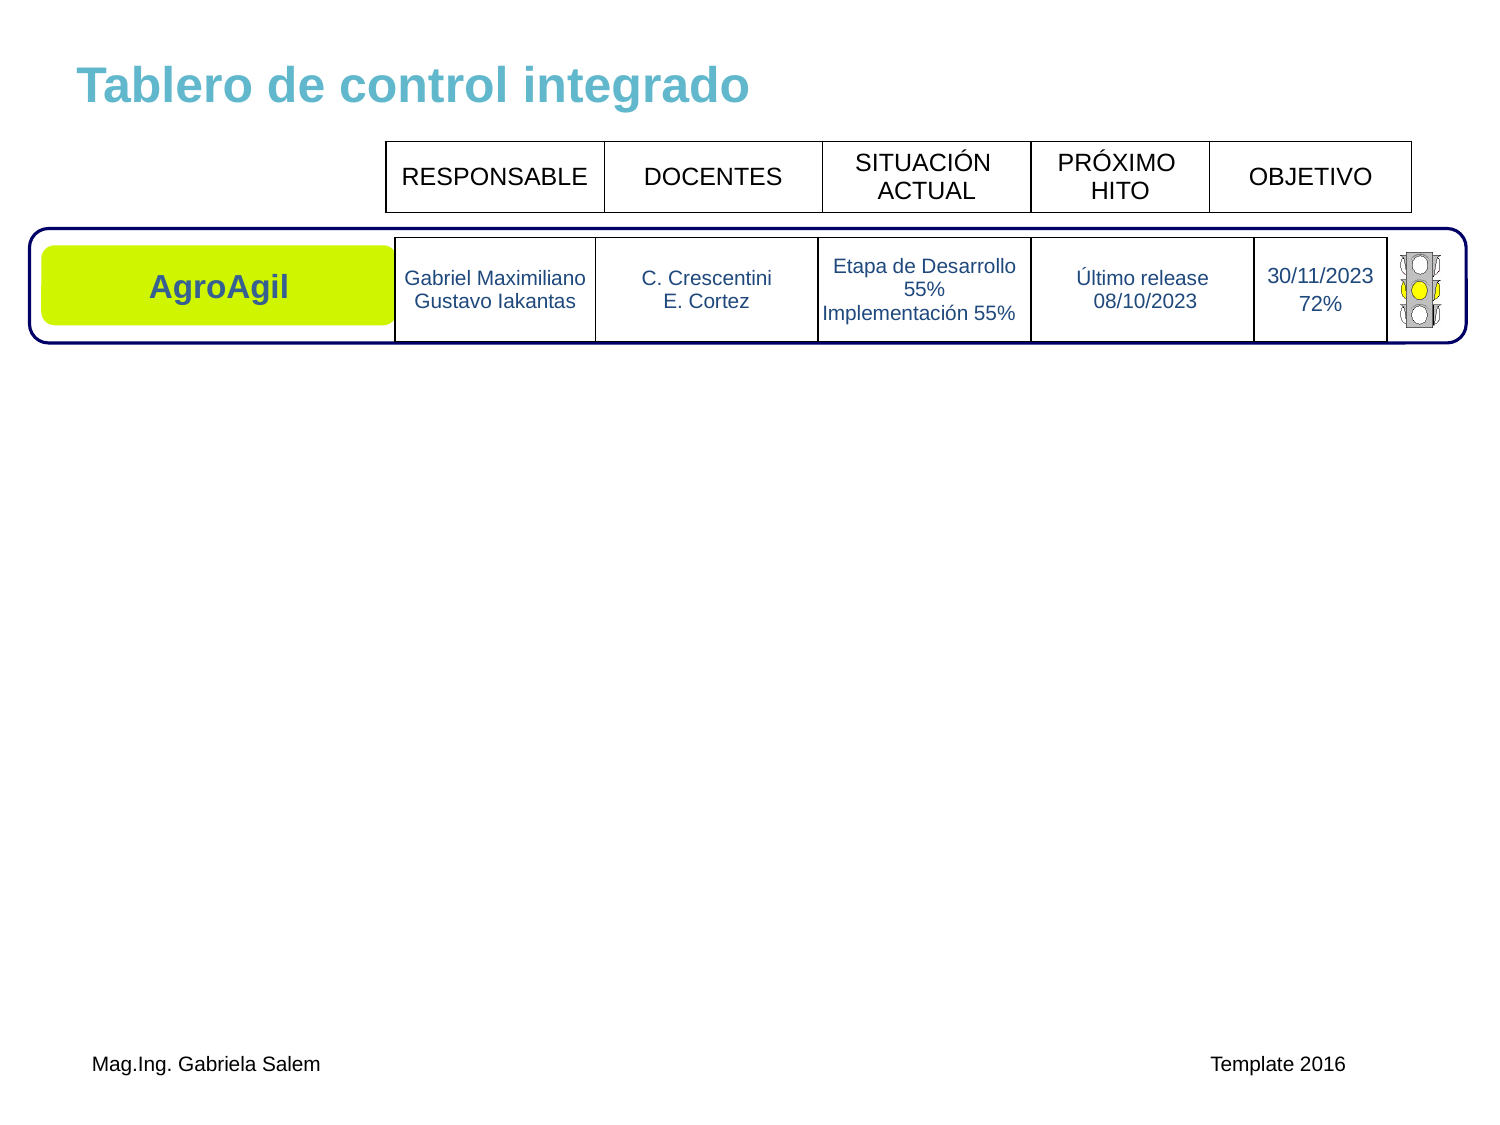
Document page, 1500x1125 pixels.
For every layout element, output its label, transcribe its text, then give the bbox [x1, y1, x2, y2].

table_header DOCENTES [605, 142, 822, 212]
text_box [29, 228, 1467, 343]
text_box AgroAgil [41, 245, 394, 326]
title Tablero de control integrado [61, 30, 1412, 135]
table_header SITUACIÓN ACTUAL [823, 142, 1030, 212]
table_header C. Crescentini E. Cortez [596, 238, 817, 341]
table_header RESPONSABLE [387, 142, 604, 212]
table_header OBJETIVO [1210, 142, 1411, 212]
table_header PRÓXIMO HITO [1032, 142, 1209, 212]
table_header 30/11/2023 72% [1255, 238, 1386, 341]
table_header Último release 08/10/2023 [1032, 238, 1253, 341]
picture [1397, 249, 1444, 330]
table_header Gabriel Maximiliano Gustavo Iakantas [396, 238, 595, 341]
table_header Etapa de Desarrollo 55% Implementación 55% [819, 238, 1030, 341]
